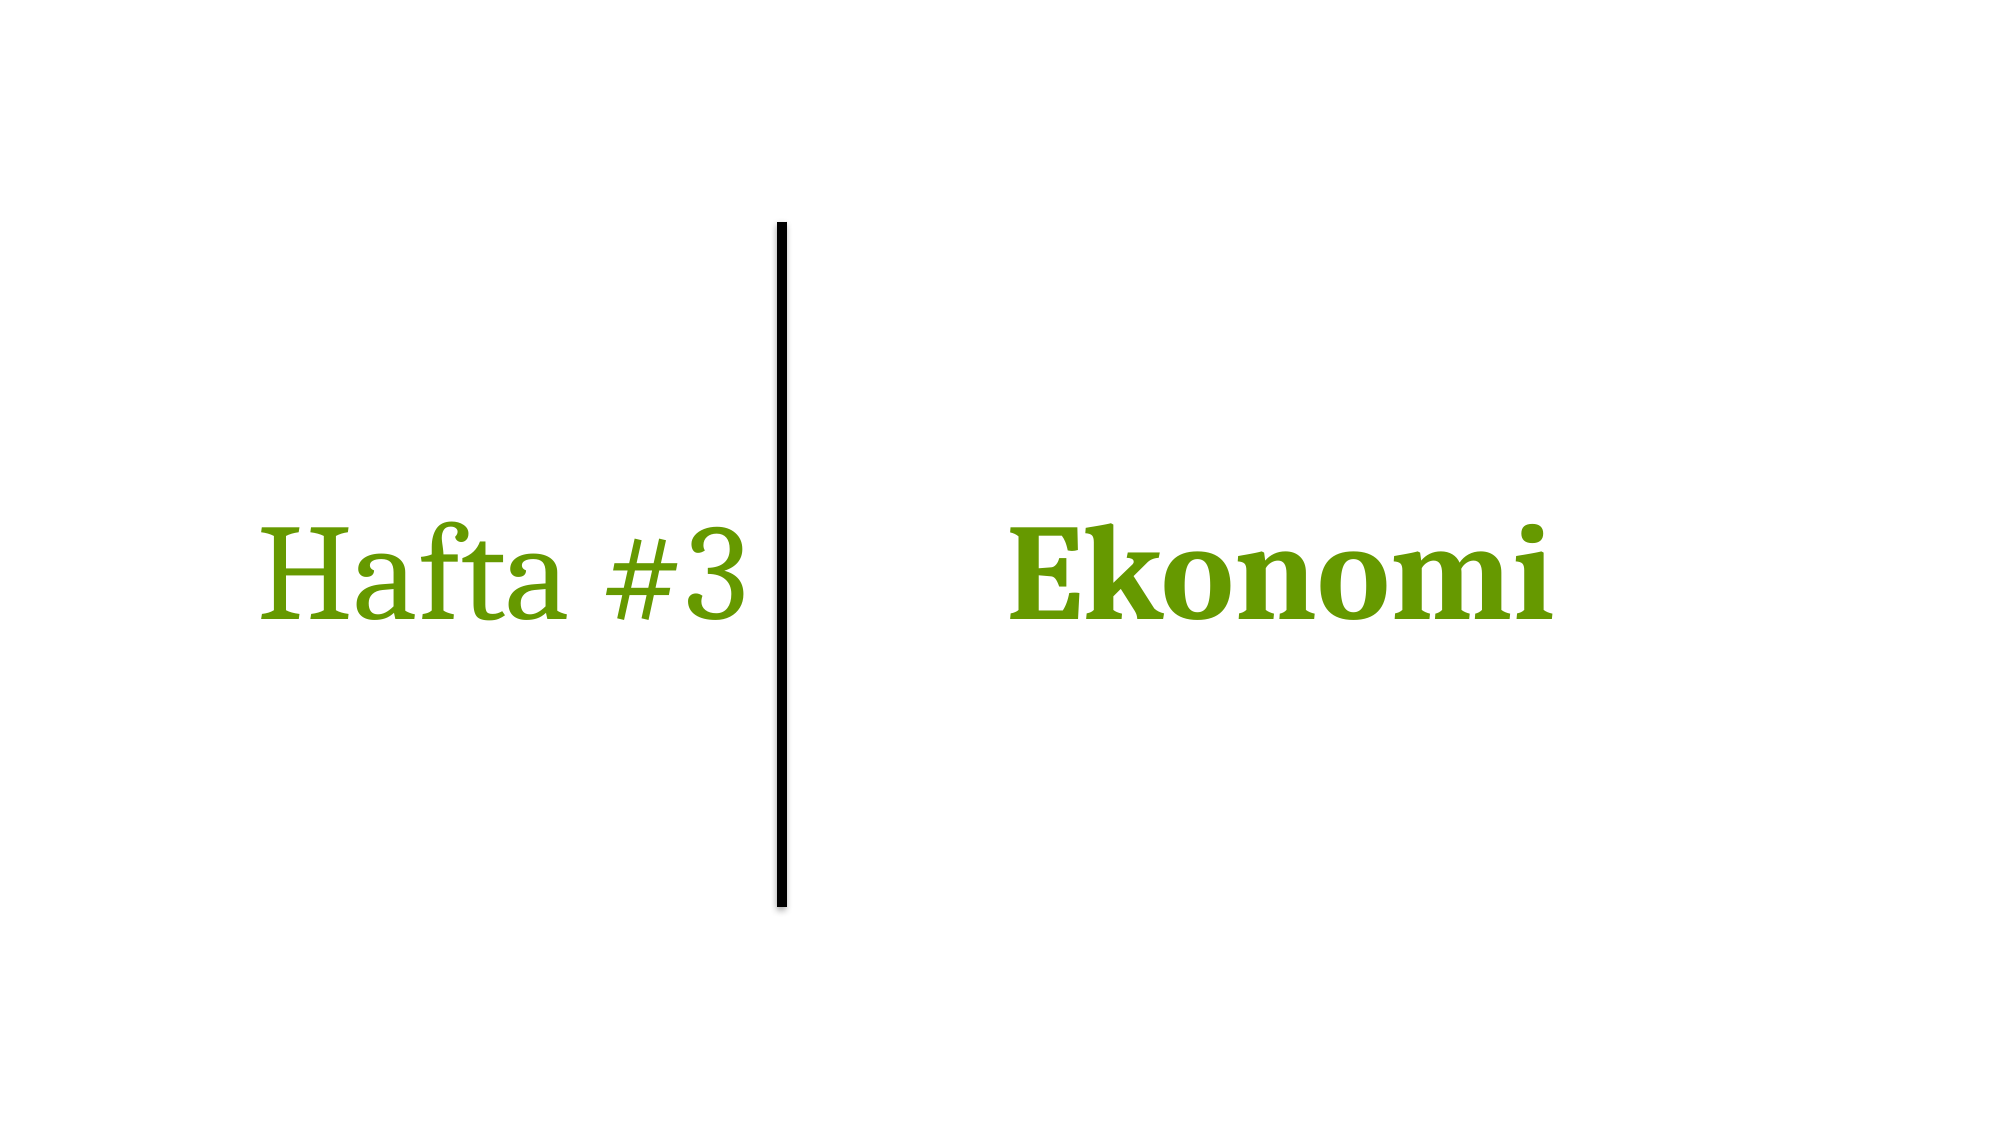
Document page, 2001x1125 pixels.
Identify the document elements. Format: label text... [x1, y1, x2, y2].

title Ekonomi [861, 221, 1700, 908]
list Hafta #3 [170, 221, 765, 908]
